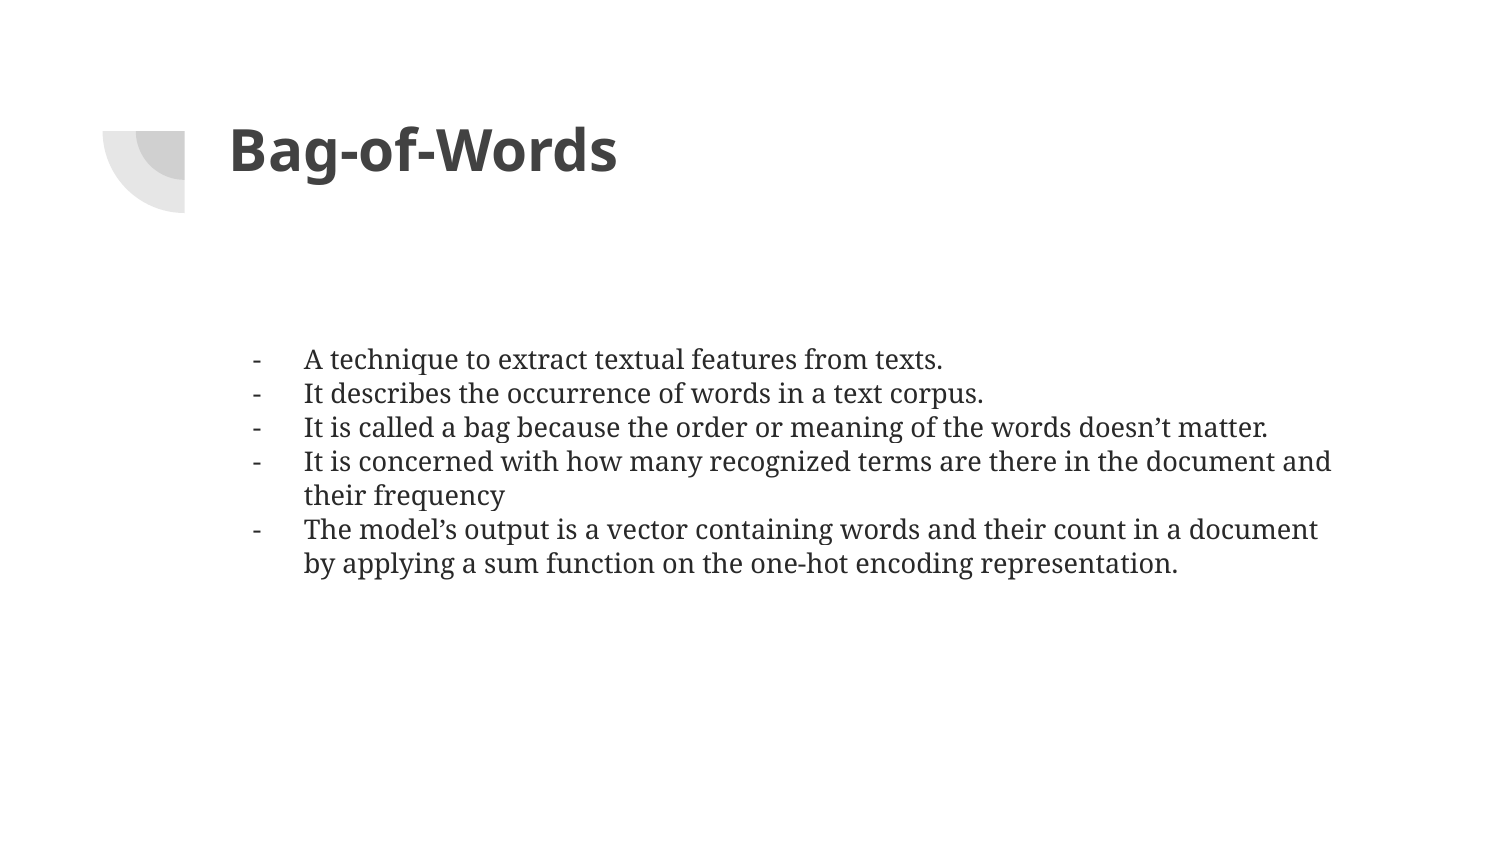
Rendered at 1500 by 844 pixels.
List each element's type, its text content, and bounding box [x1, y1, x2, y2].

list A technique to extract textual features from texts. It describes the occurrence of words in a text corpus. It is called a bag because the order or meaning of the words doesn’t matter. It is concerned with how many recognized terms are there in the document and their frequency The model’s output is a vector containing words and their count in a document by applying a sum function on the one-hot encoding representation. [213, 326, 1368, 744]
title Bag-of-Words [213, 98, 1368, 263]
